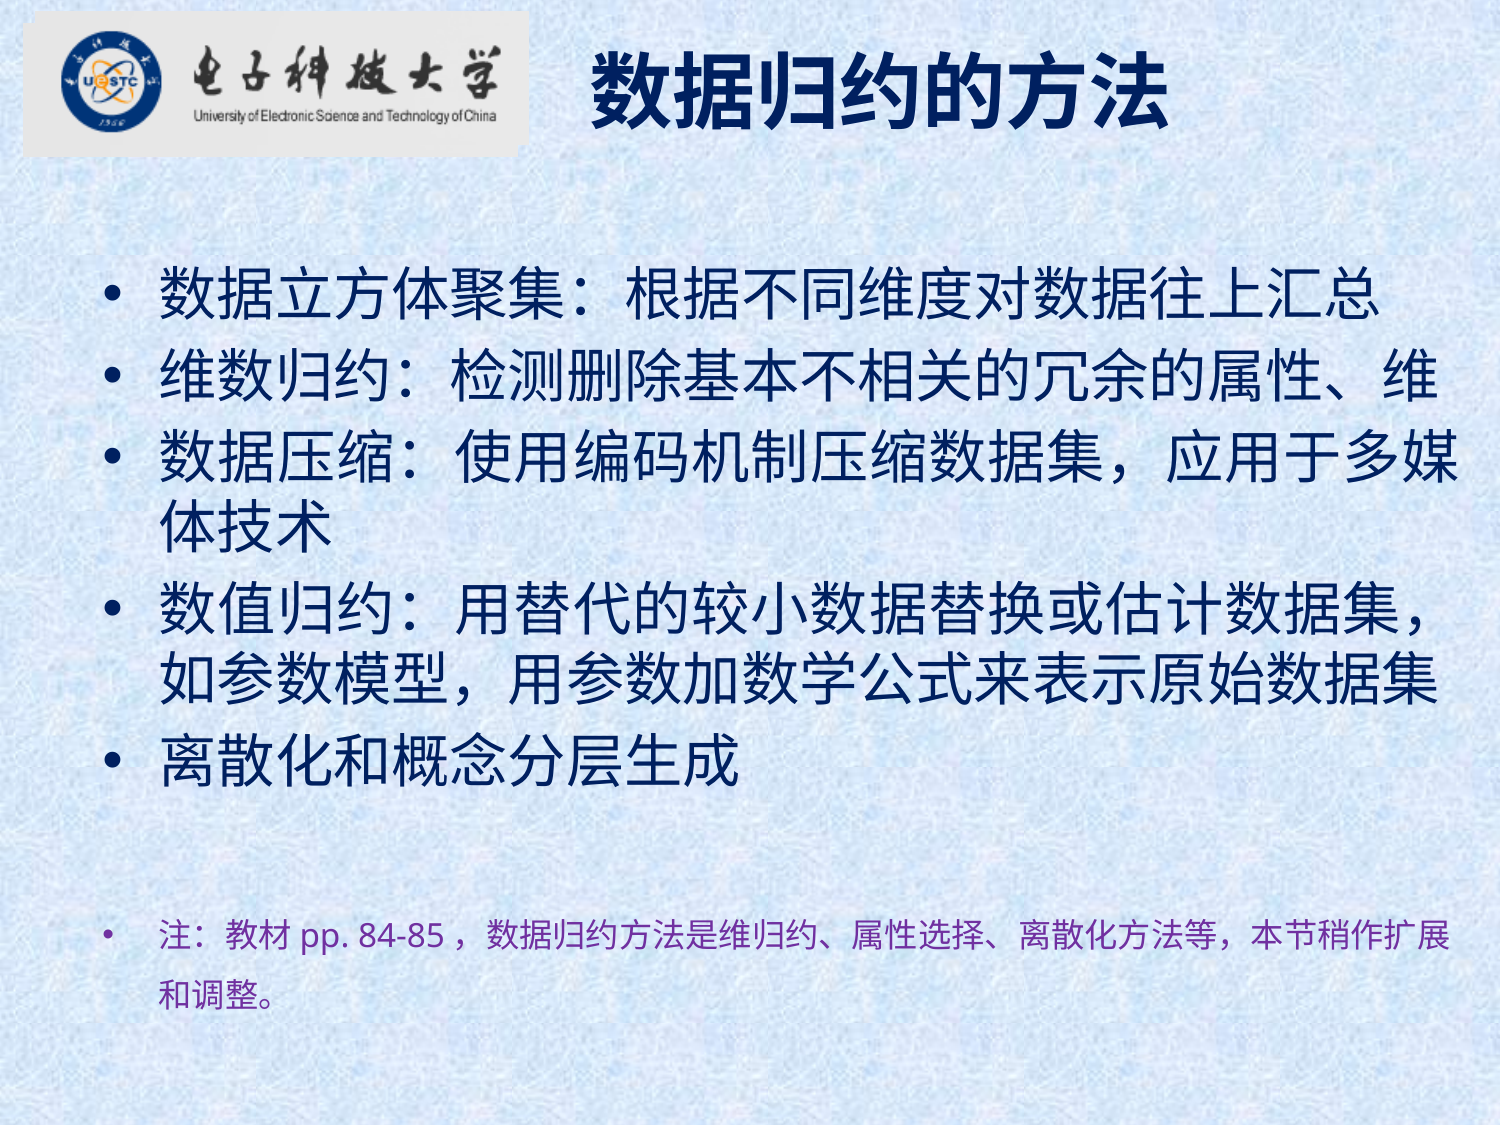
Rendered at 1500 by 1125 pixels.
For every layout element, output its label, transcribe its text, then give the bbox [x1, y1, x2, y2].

title 数据归约的方法 [575, 32, 1338, 145]
picture [0, 0, 1500, 1125]
list 数据立方体聚集：根据不同维度对数据往上汇总 维数归约：检测删除基本不相关的冗余的属性、维 数据压缩：使用编码机制压缩数据集，应用于多媒体技术 数值归约：用替代的较小数据替换或估计数据集，如参数模型，用参数加数学公式来表示原始数据集 离散化和概念分层生成 注：教材pp. 84-85，数据归约方法是维归约、属性选择、离散化方法等，本节稍作扩展和调整。 [87, 249, 1475, 1050]
